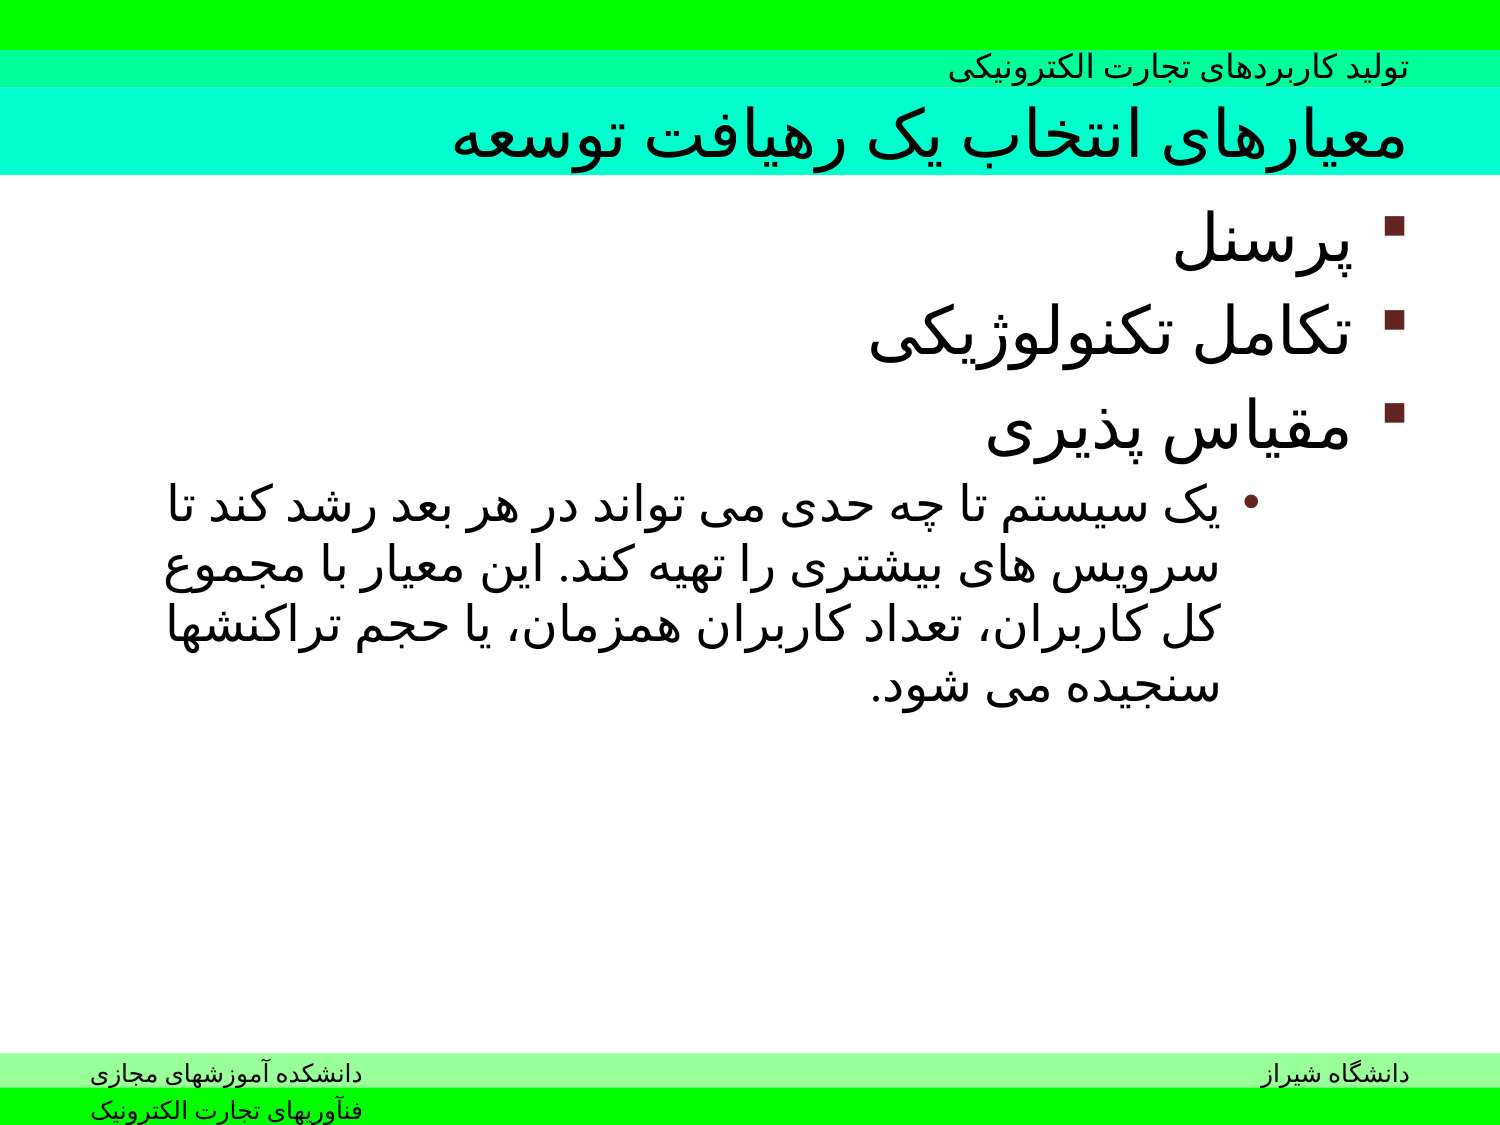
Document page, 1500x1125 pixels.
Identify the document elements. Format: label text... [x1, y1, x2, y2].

list پرسنل تکامل تکنولوژیکی مقیاس پذیری یک سیستم تا چه حدی می تواند در هر بعد رشد کند تا سرویس های بیشتری را تهیه کند. این معیار با مجموع کل کاربران، تعداد کاربران همزمان، یا حجم تراکنشها سنجیده می شود. [75, 187, 1425, 1005]
title معیارهای انتخاب یک رهیافت توسعه [75, 87, 1425, 175]
